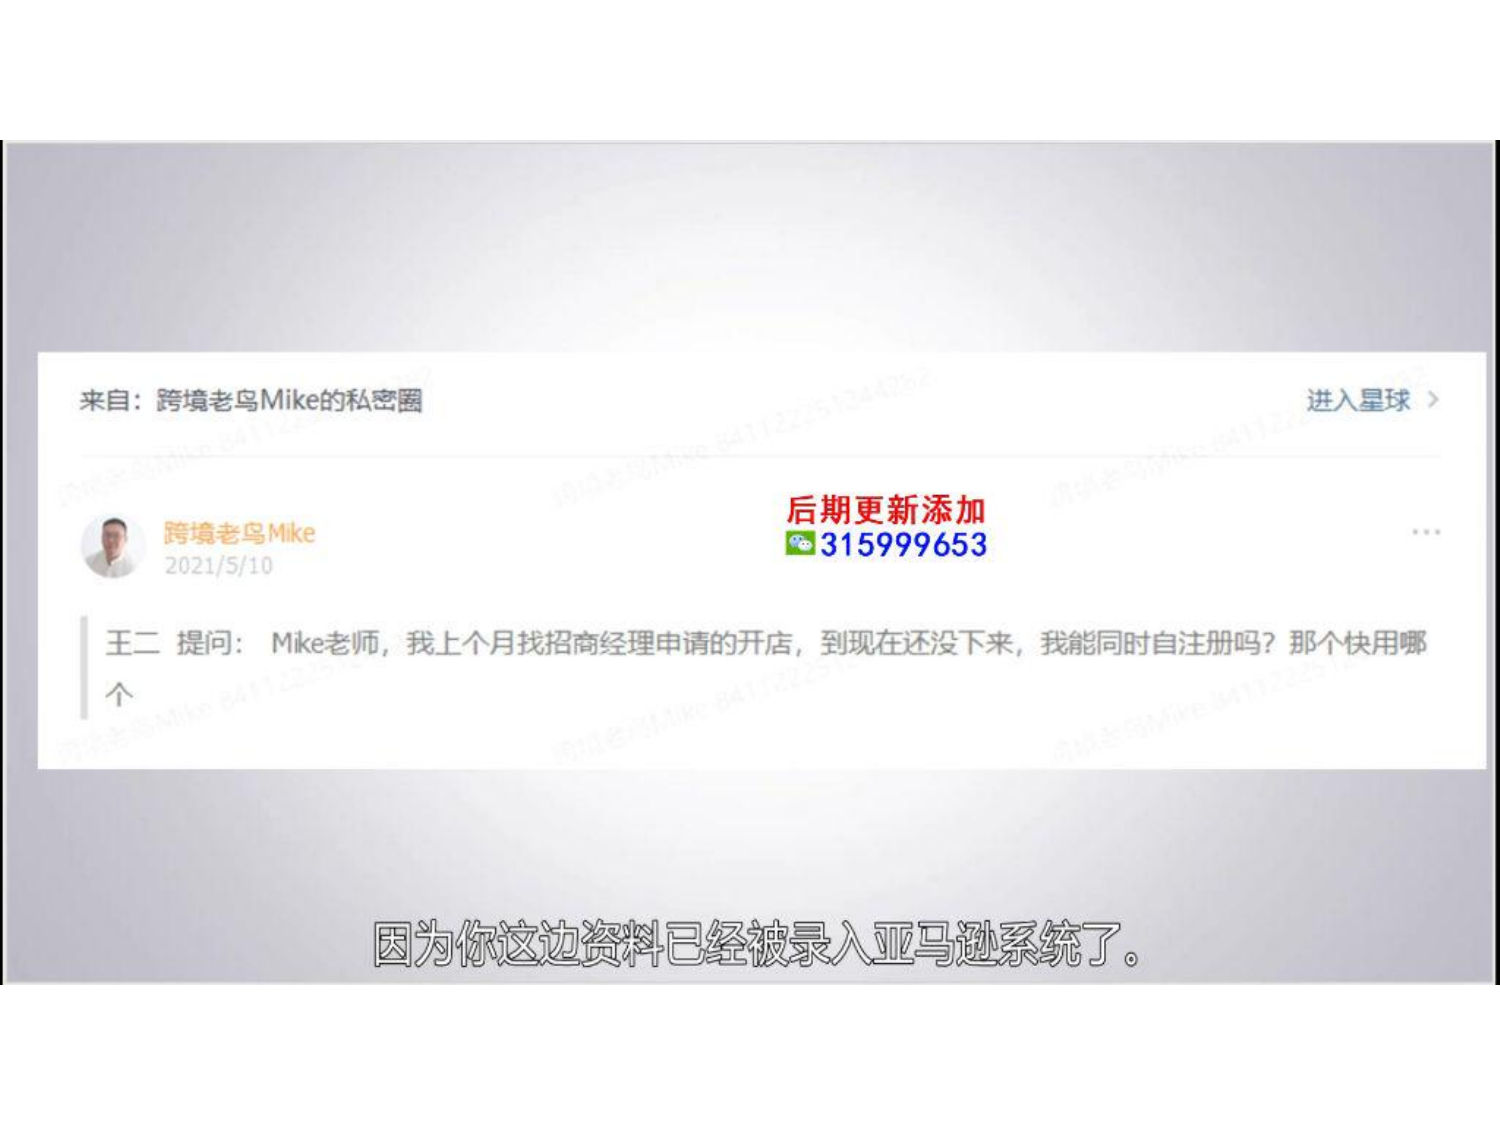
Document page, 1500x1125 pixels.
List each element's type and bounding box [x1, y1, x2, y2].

picture [0, 140, 1500, 985]
